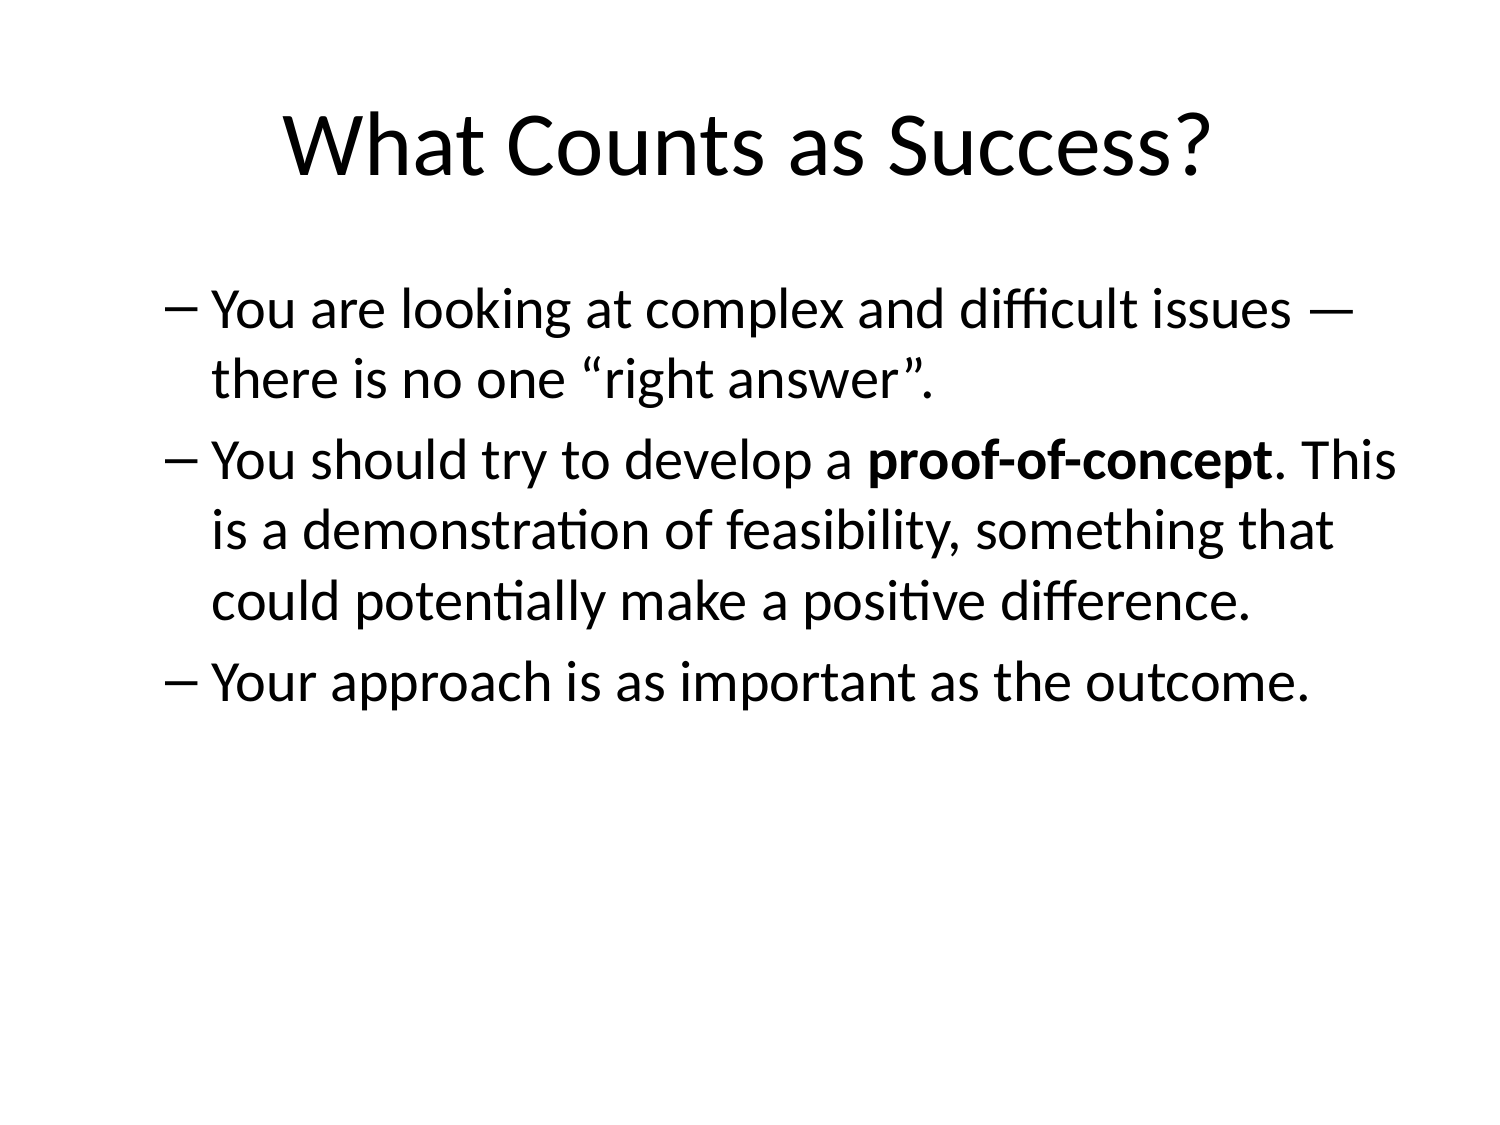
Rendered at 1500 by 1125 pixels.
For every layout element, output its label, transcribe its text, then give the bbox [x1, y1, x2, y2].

title What Counts as Success? [75, 45, 1425, 233]
list You are looking at complex and difficult issues — there is no one “right answer”. You should try to develop a proof-of-concept. This is a demonstration of feasibility, something that could potentially make a positive difference. Your approach is as important as the outcome. [75, 262, 1425, 1005]
